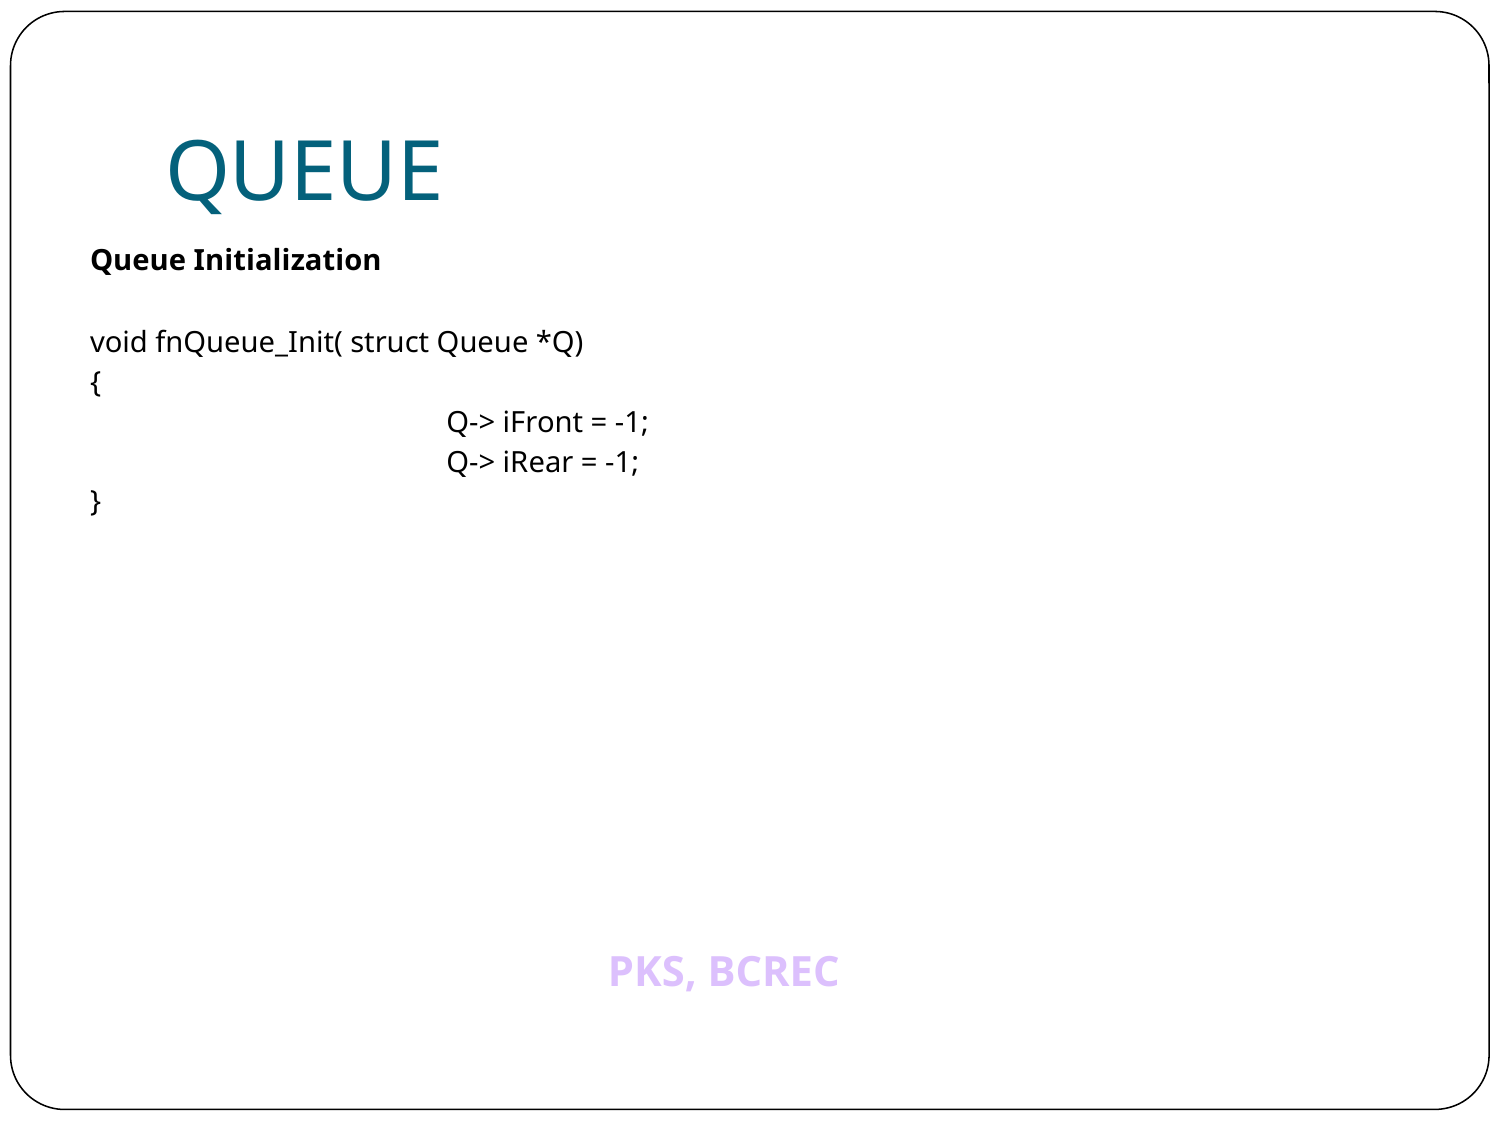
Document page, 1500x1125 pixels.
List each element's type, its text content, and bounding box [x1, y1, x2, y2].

text_box Queue Initialization void fnQueue_Init( struct Queue *Q) { Q-> iFront = -1; Q-> iRear = -1; } [75, 237, 1400, 988]
title QUEUE [150, 45, 1425, 233]
